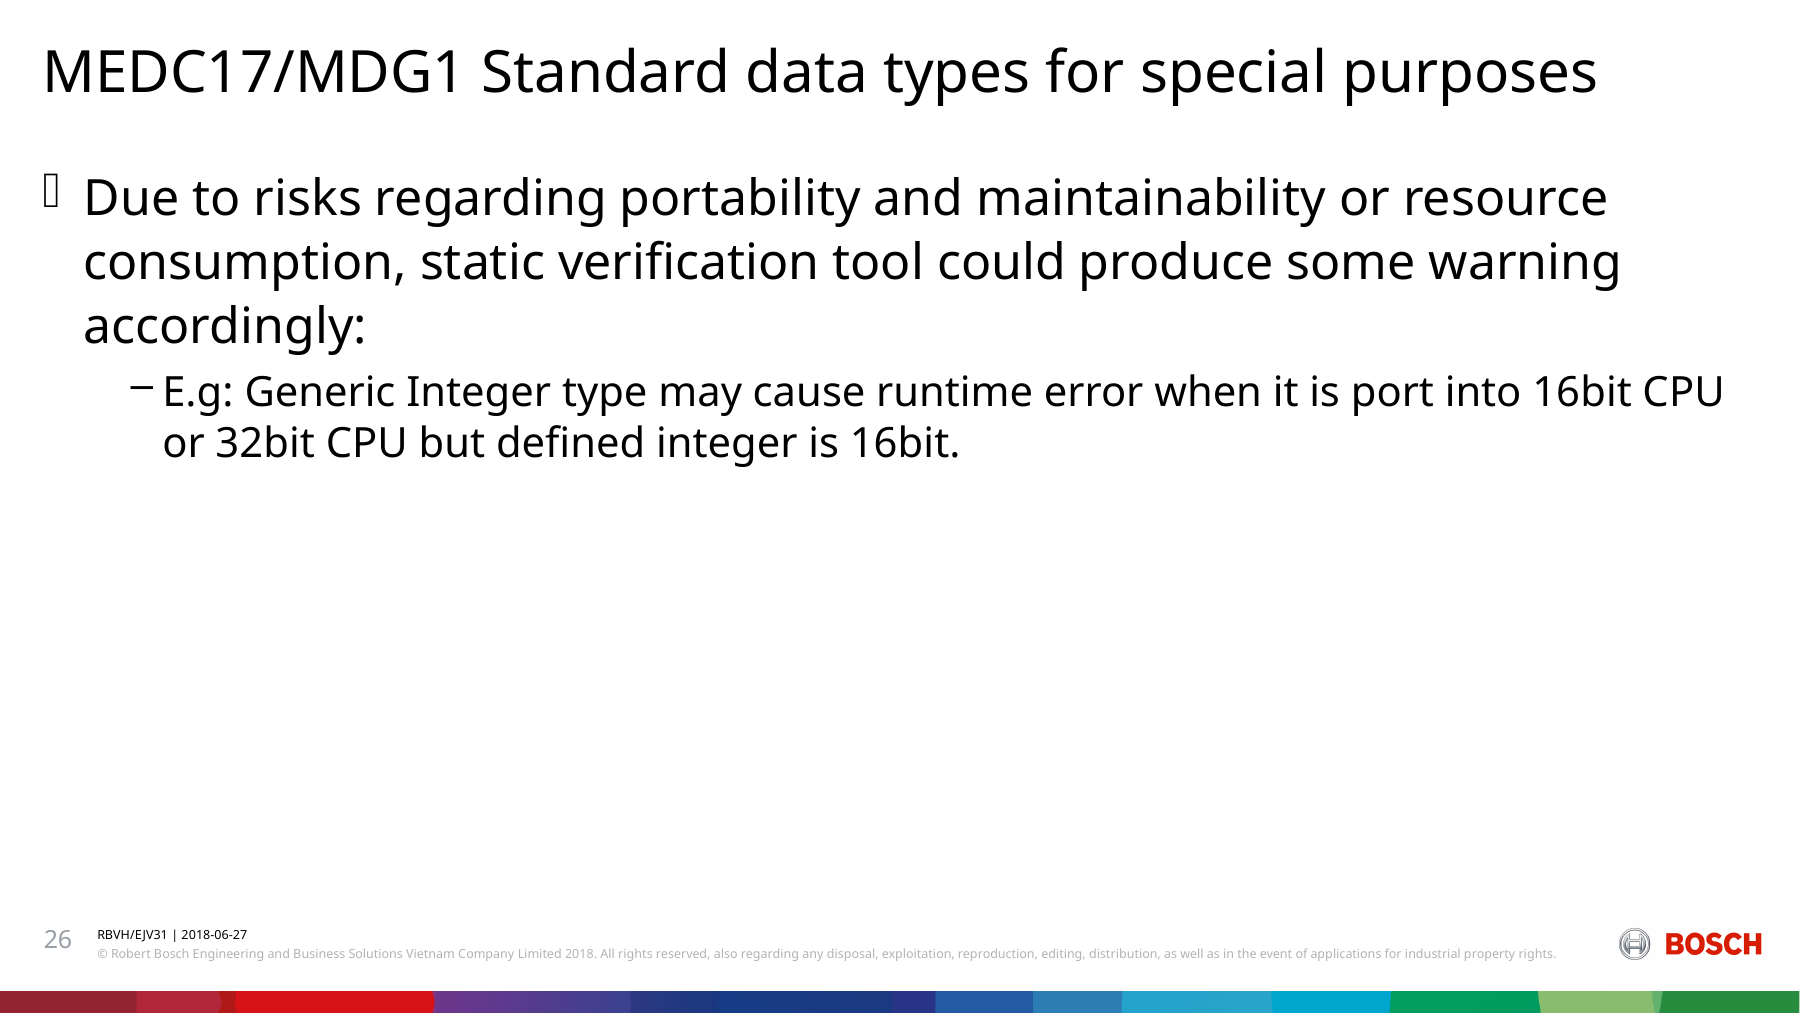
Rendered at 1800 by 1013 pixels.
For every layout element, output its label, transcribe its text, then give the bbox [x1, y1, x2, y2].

text_box 26 [43, 923, 92, 991]
picture [1390, 991, 1800, 1013]
list Due to risks regarding portability and maintainability or resource consumption, static verification tool could produce some warning accordingly: E.g: Generic Integer type may cause runtime error when it is port into 16bit CPU or 32bit CPU but defined integer is 16bit. [42, 161, 1758, 845]
text_box RBVH/EJV31 | 2018-06-27 [97, 925, 1599, 944]
text_box © Robert Bosch Engineering and Business Solutions Vietnam Company Limited 2018. All rights reserved, also regarding any disposal, exploitation, reproduction, editing, distribution, as well as in the event of applications for industrial property rights. [97, 944, 1599, 980]
text_box MEDC17/MDG1 Standard data types for special purposes [42, 42, 1758, 107]
picture [0, 991, 1272, 1013]
